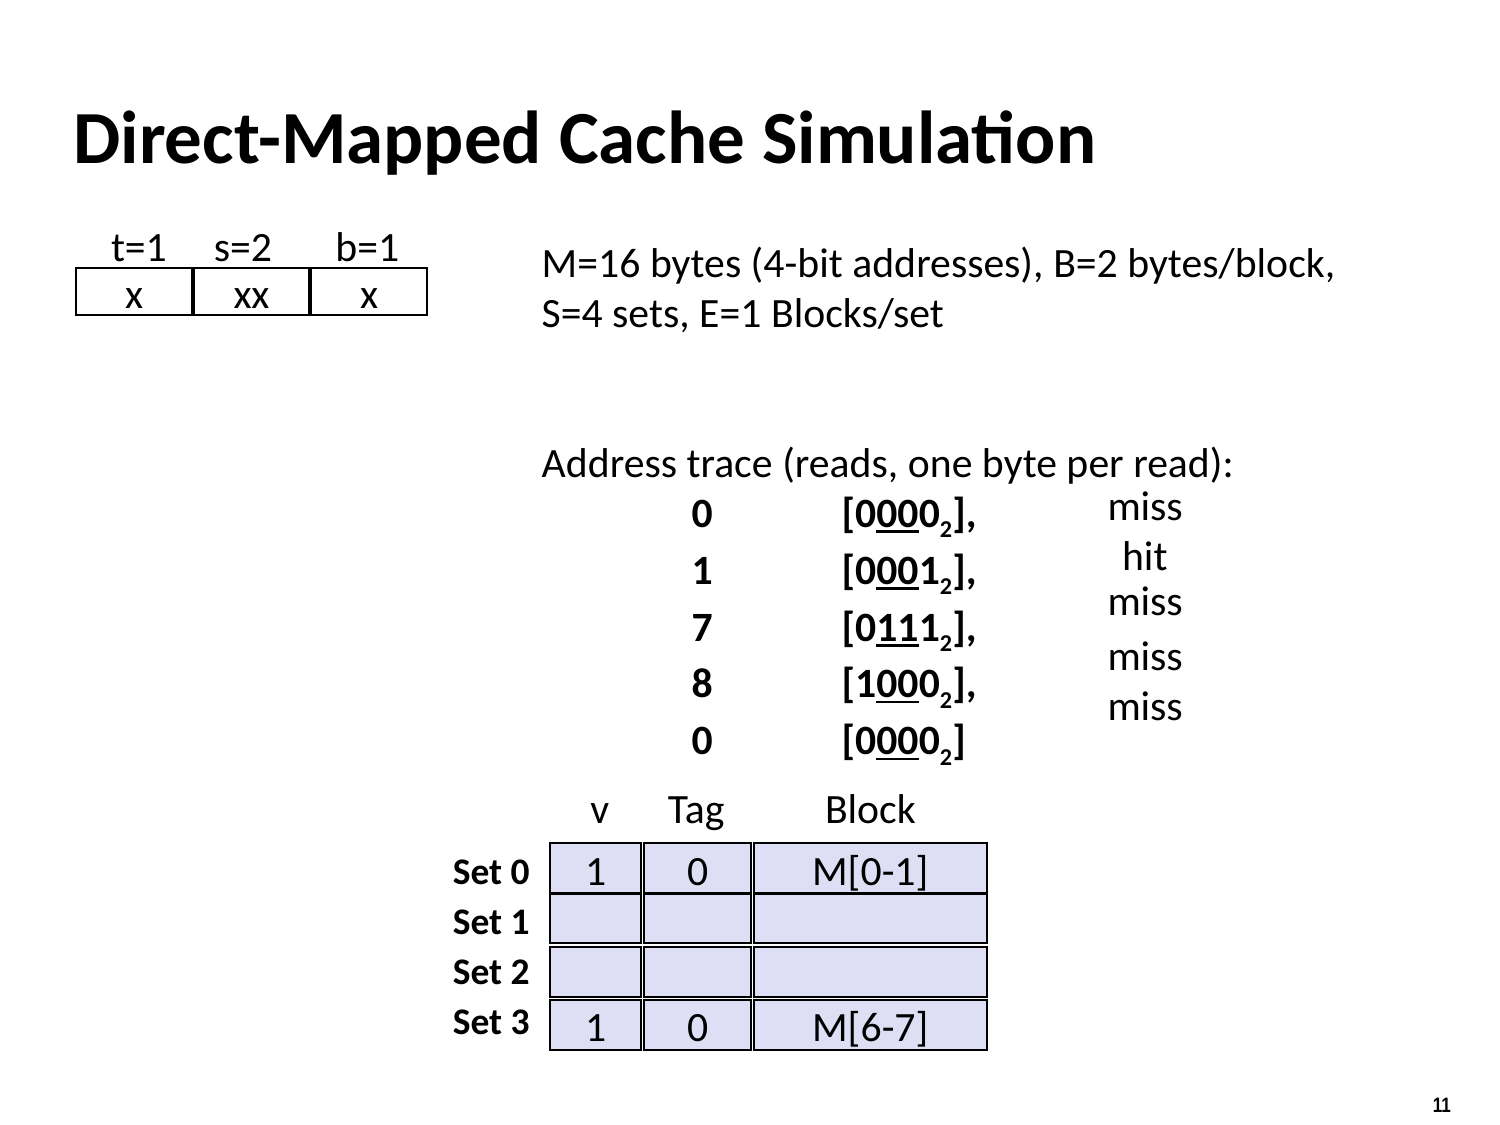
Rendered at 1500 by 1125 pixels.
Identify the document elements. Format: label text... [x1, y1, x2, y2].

text_box M=16 bytes (4-bit addresses), B=2 bytes/block, S=4 sets, E=1 Blocks/set Address trace (reads, one byte per read): 0 [00002], 1 [00012], 7 [01112], 8 [10002], 0 [00002] [526, 228, 1500, 778]
text_box [753, 946, 987, 997]
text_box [549, 999, 987, 1051]
text_box Tag [653, 774, 740, 839]
text_box b=1 [320, 212, 415, 267]
text_box Block [810, 774, 932, 839]
text_box miss [1092, 581, 1198, 629]
text_box s=2 [199, 212, 288, 267]
text_box [549, 946, 642, 997]
text_box miss [1092, 686, 1198, 734]
text_box [644, 903, 752, 944]
text_box miss [1092, 486, 1198, 534]
text_box Set 0 [438, 839, 545, 889]
text_box [753, 902, 987, 944]
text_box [549, 842, 987, 894]
text_box x [76, 267, 192, 315]
text_box t=1 [96, 212, 183, 277]
text_box miss [1092, 636, 1198, 684]
text_box Set 2 [438, 939, 545, 989]
text_box [644, 946, 752, 997]
text_box [549, 902, 642, 944]
text_box x [311, 267, 427, 315]
text_box v [575, 774, 625, 839]
text_box Set 3 [438, 989, 545, 1050]
text_box Set 1 [438, 889, 545, 939]
title Direct-Mapped Cache Simulation [58, 71, 1305, 197]
text_box hit [1107, 536, 1183, 581]
text_box xx [193, 267, 310, 315]
